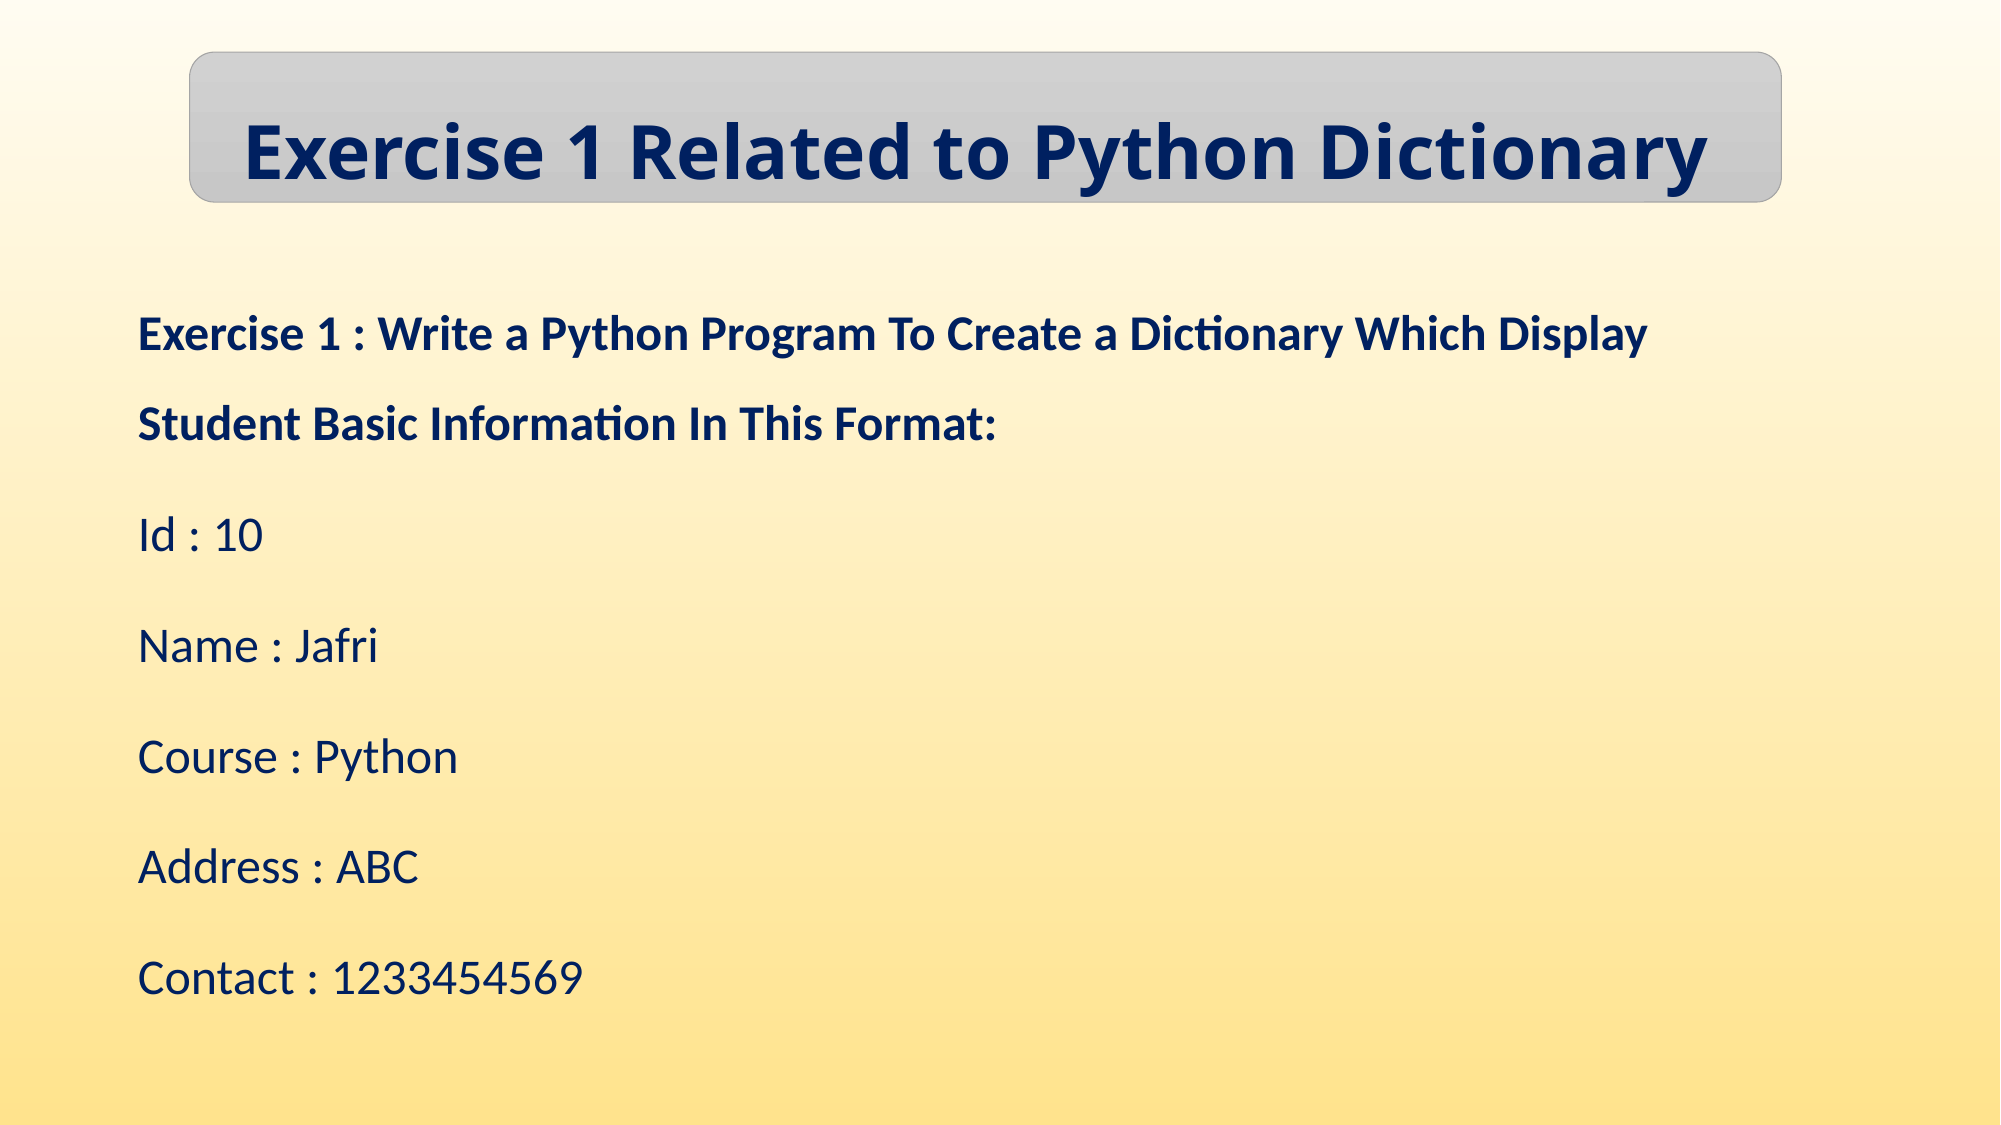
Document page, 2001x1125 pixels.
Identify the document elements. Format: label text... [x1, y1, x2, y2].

list Exercise 1 : Write a Python Program To Create a Dictionary Which Display Student Basic Information In This Format: Id : 10 Name : Jafri Course : Python Address : ABC Contact : 1233454569 [122, 263, 1848, 1090]
text_box Exercise 1 Related to Python Dictionary [189, 51, 1782, 203]
